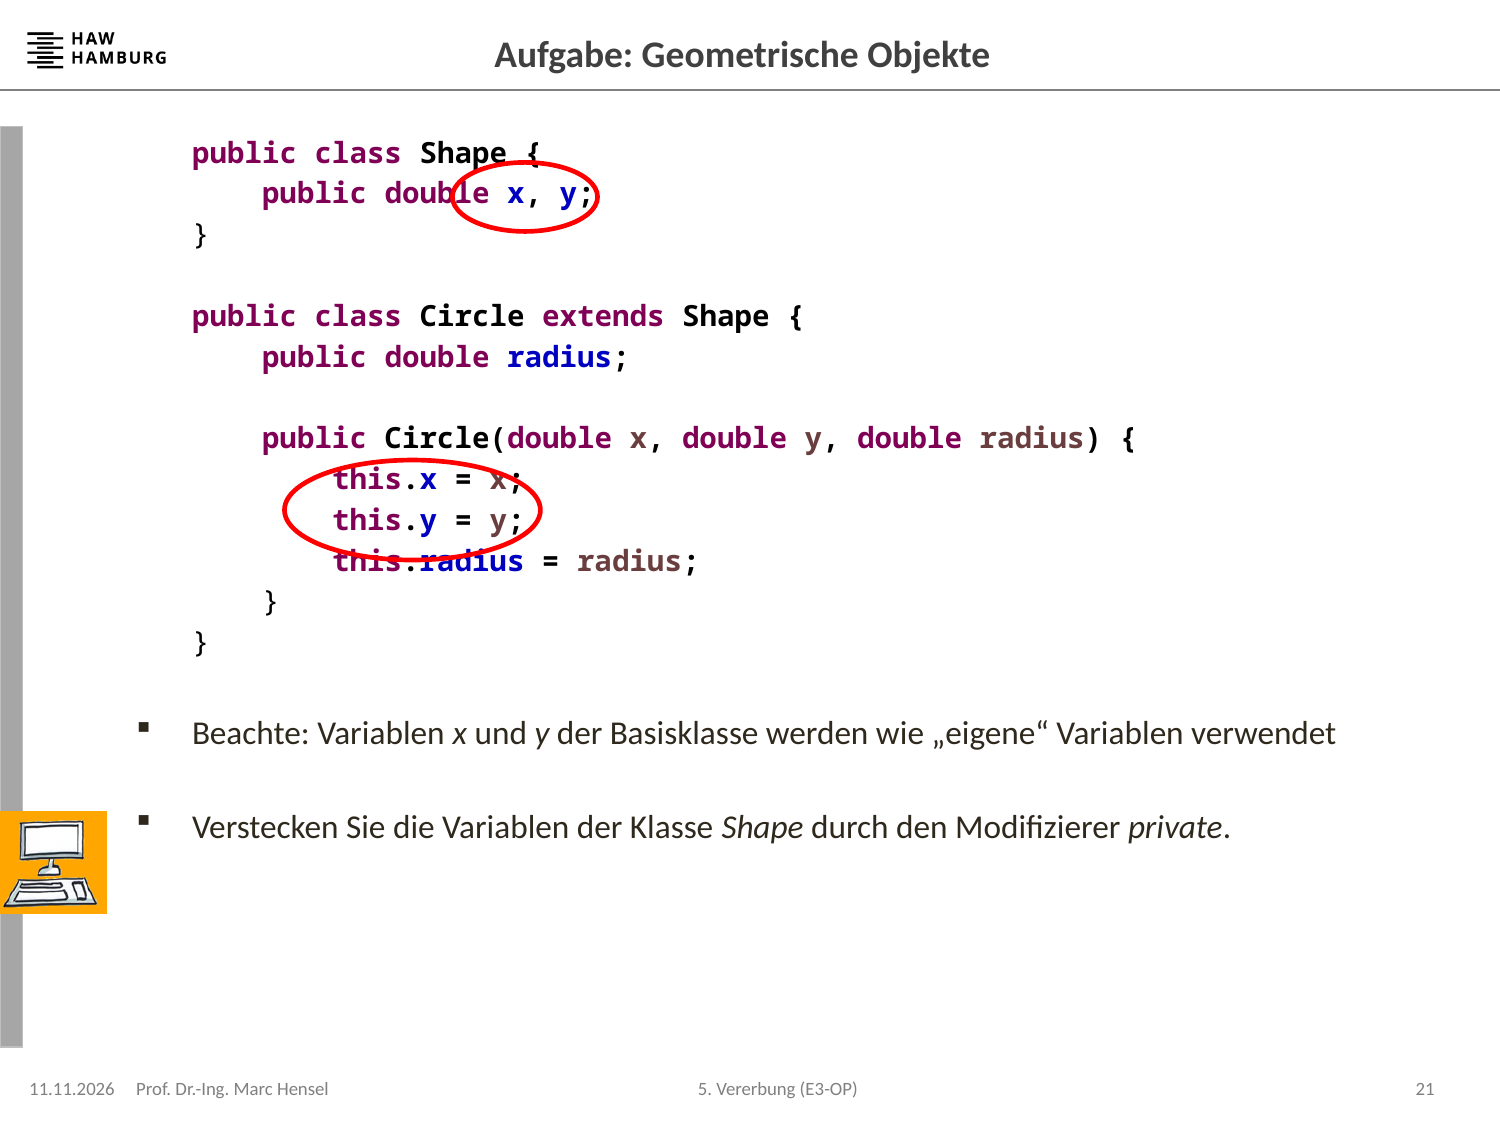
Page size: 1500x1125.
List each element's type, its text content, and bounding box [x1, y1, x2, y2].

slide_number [22, 1076, 135, 1100]
picture [0, 811, 108, 914]
list public class Shape { public double x, y; } public class Circle extends Shape { public double radius; public Circle(double x, double y, double radius) { this.x = x; this.y = y; this.radius = radius; } } Beachte: Variablen x und y der Basisklasse werden wie „eigene“ Variablen verwendet Verstecken Sie die Variablen der Klasse Shape durch den Modifizierer private. [135, 126, 1436, 1048]
footer Prof. Dr.-Ing. Marc Hensel [135, 1076, 362, 1100]
text_box [452, 162, 598, 232]
slide_number 21 [1338, 1076, 1435, 1100]
picture [15, 20, 177, 80]
text_box [284, 460, 541, 561]
title Aufgabe: Geometrische Objekte [185, 22, 1315, 83]
